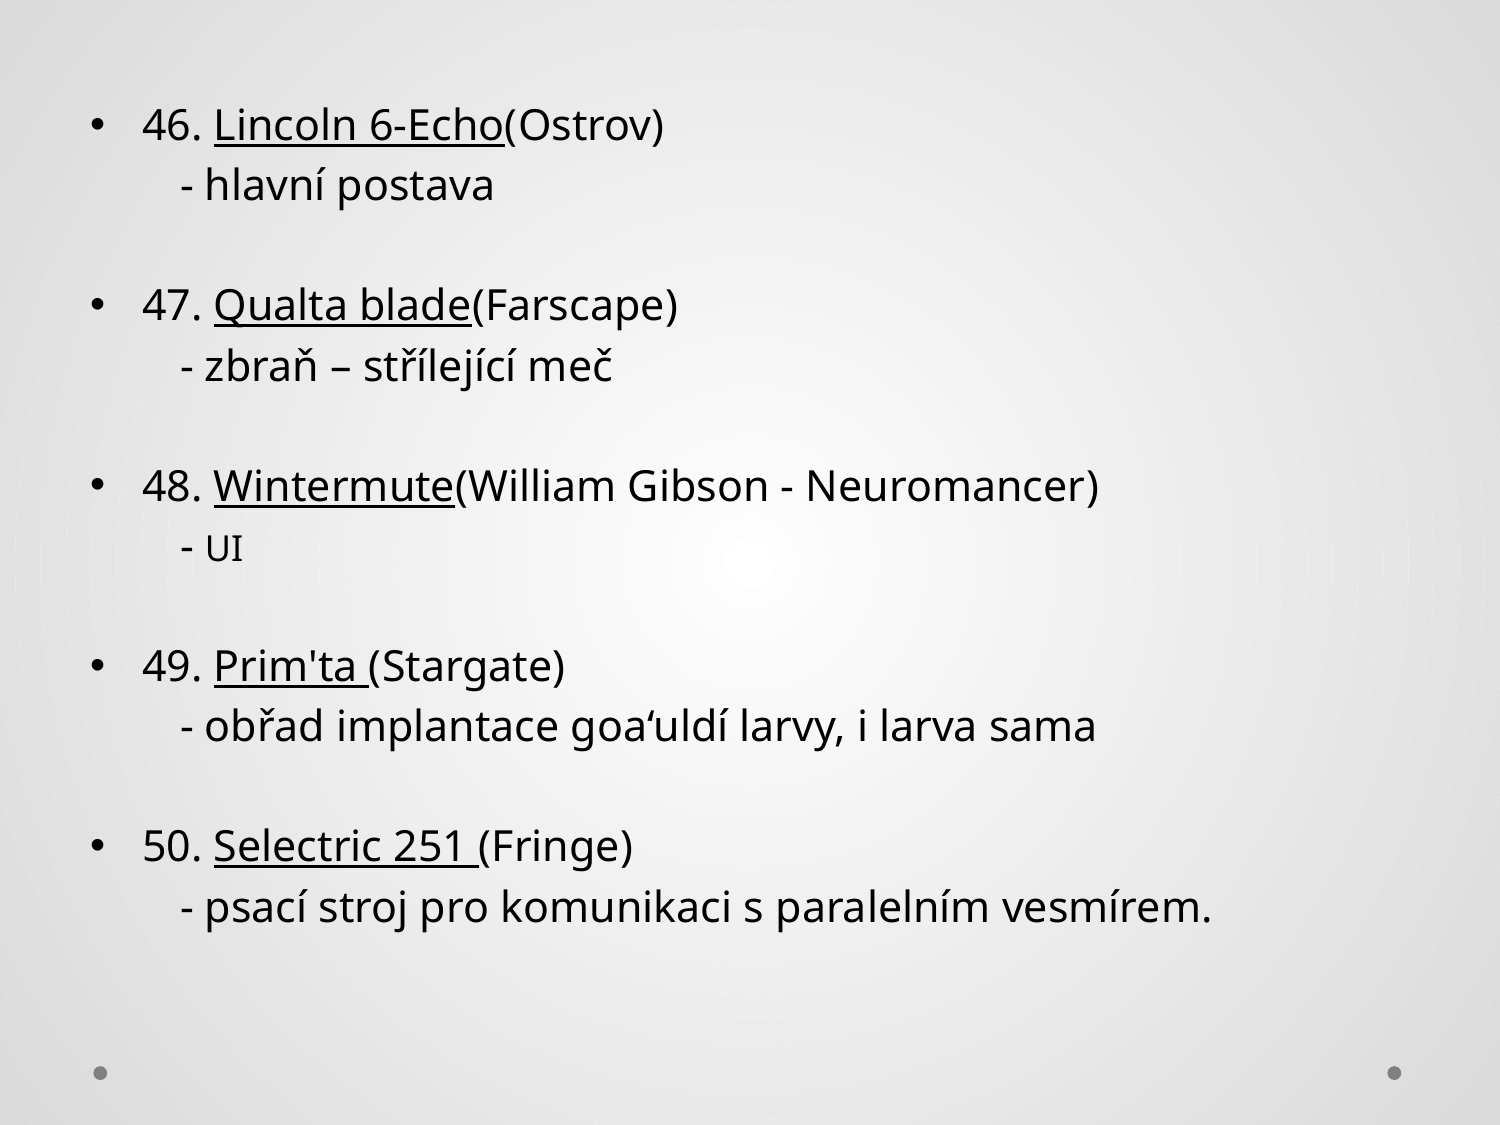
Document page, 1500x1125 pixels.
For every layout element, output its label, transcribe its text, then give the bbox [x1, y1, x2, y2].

list 46. Lincoln 6-Echo(Ostrov) - hlavní postava 47. Qualta blade(Farscape) - zbraň – střílející meč 48. Wintermute(William Gibson - Neuromancer) - UI 49. Prim'ta (Stargate) - obřad implantace goa‘uldí larvy, i larva sama 50. Selectric 251 (Fringe) - psací stroj pro komunikaci s paralelním vesmírem. [75, 90, 1425, 1005]
